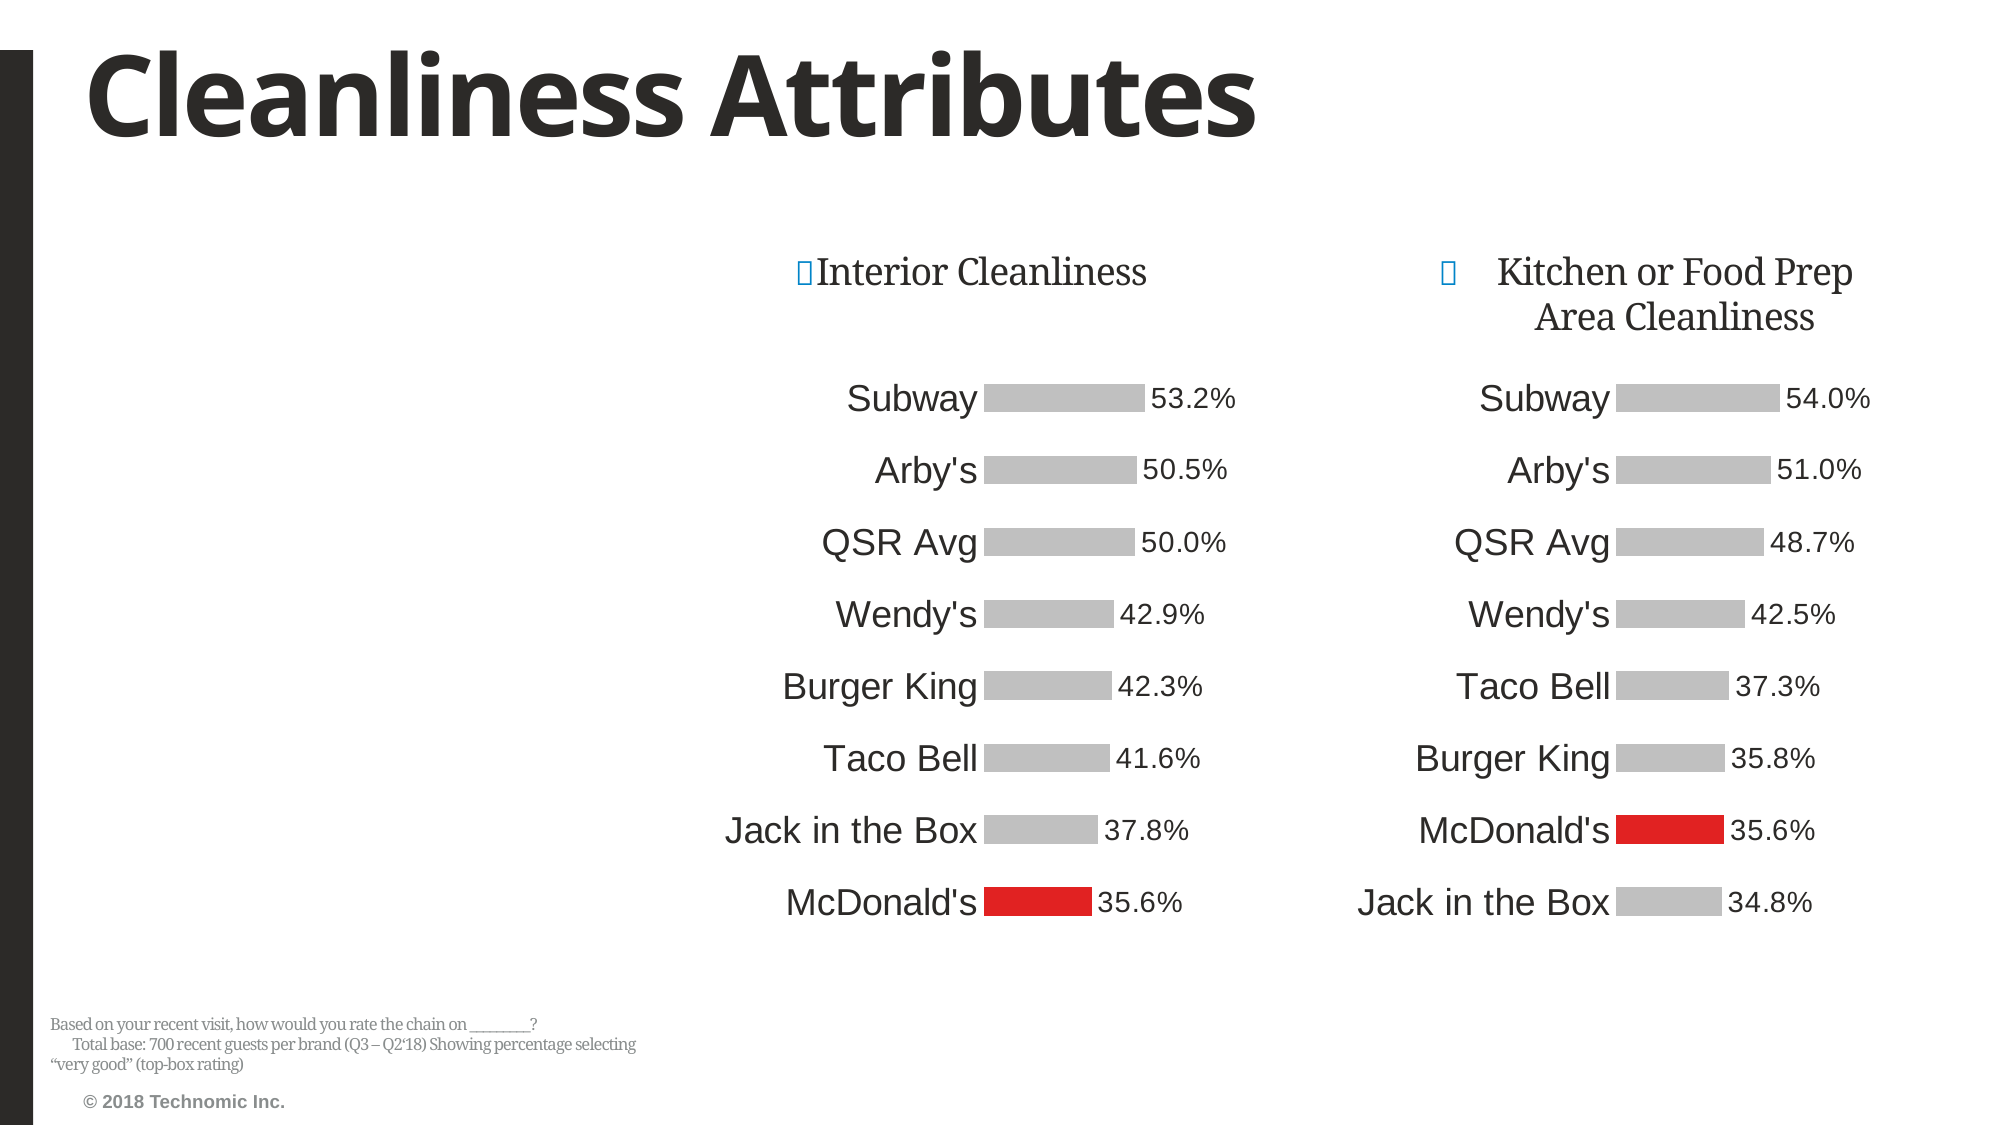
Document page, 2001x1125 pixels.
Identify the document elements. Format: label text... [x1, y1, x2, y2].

chart [713, 349, 1284, 951]
list Based on your recent visit, how would you rate the chain on _________? Total base: 700 recent guests per brand (Q3 – Q2‘18) Showing percentage selecting “very good” (top-box rating) [50, 1014, 653, 1094]
list Interior Cleanliness [812, 248, 1152, 324]
list Kitchen or Food Prep Area Cleanliness [1462, 248, 1888, 324]
title Cleanliness Attributes [83, 50, 1700, 179]
chart [1345, 349, 1917, 951]
